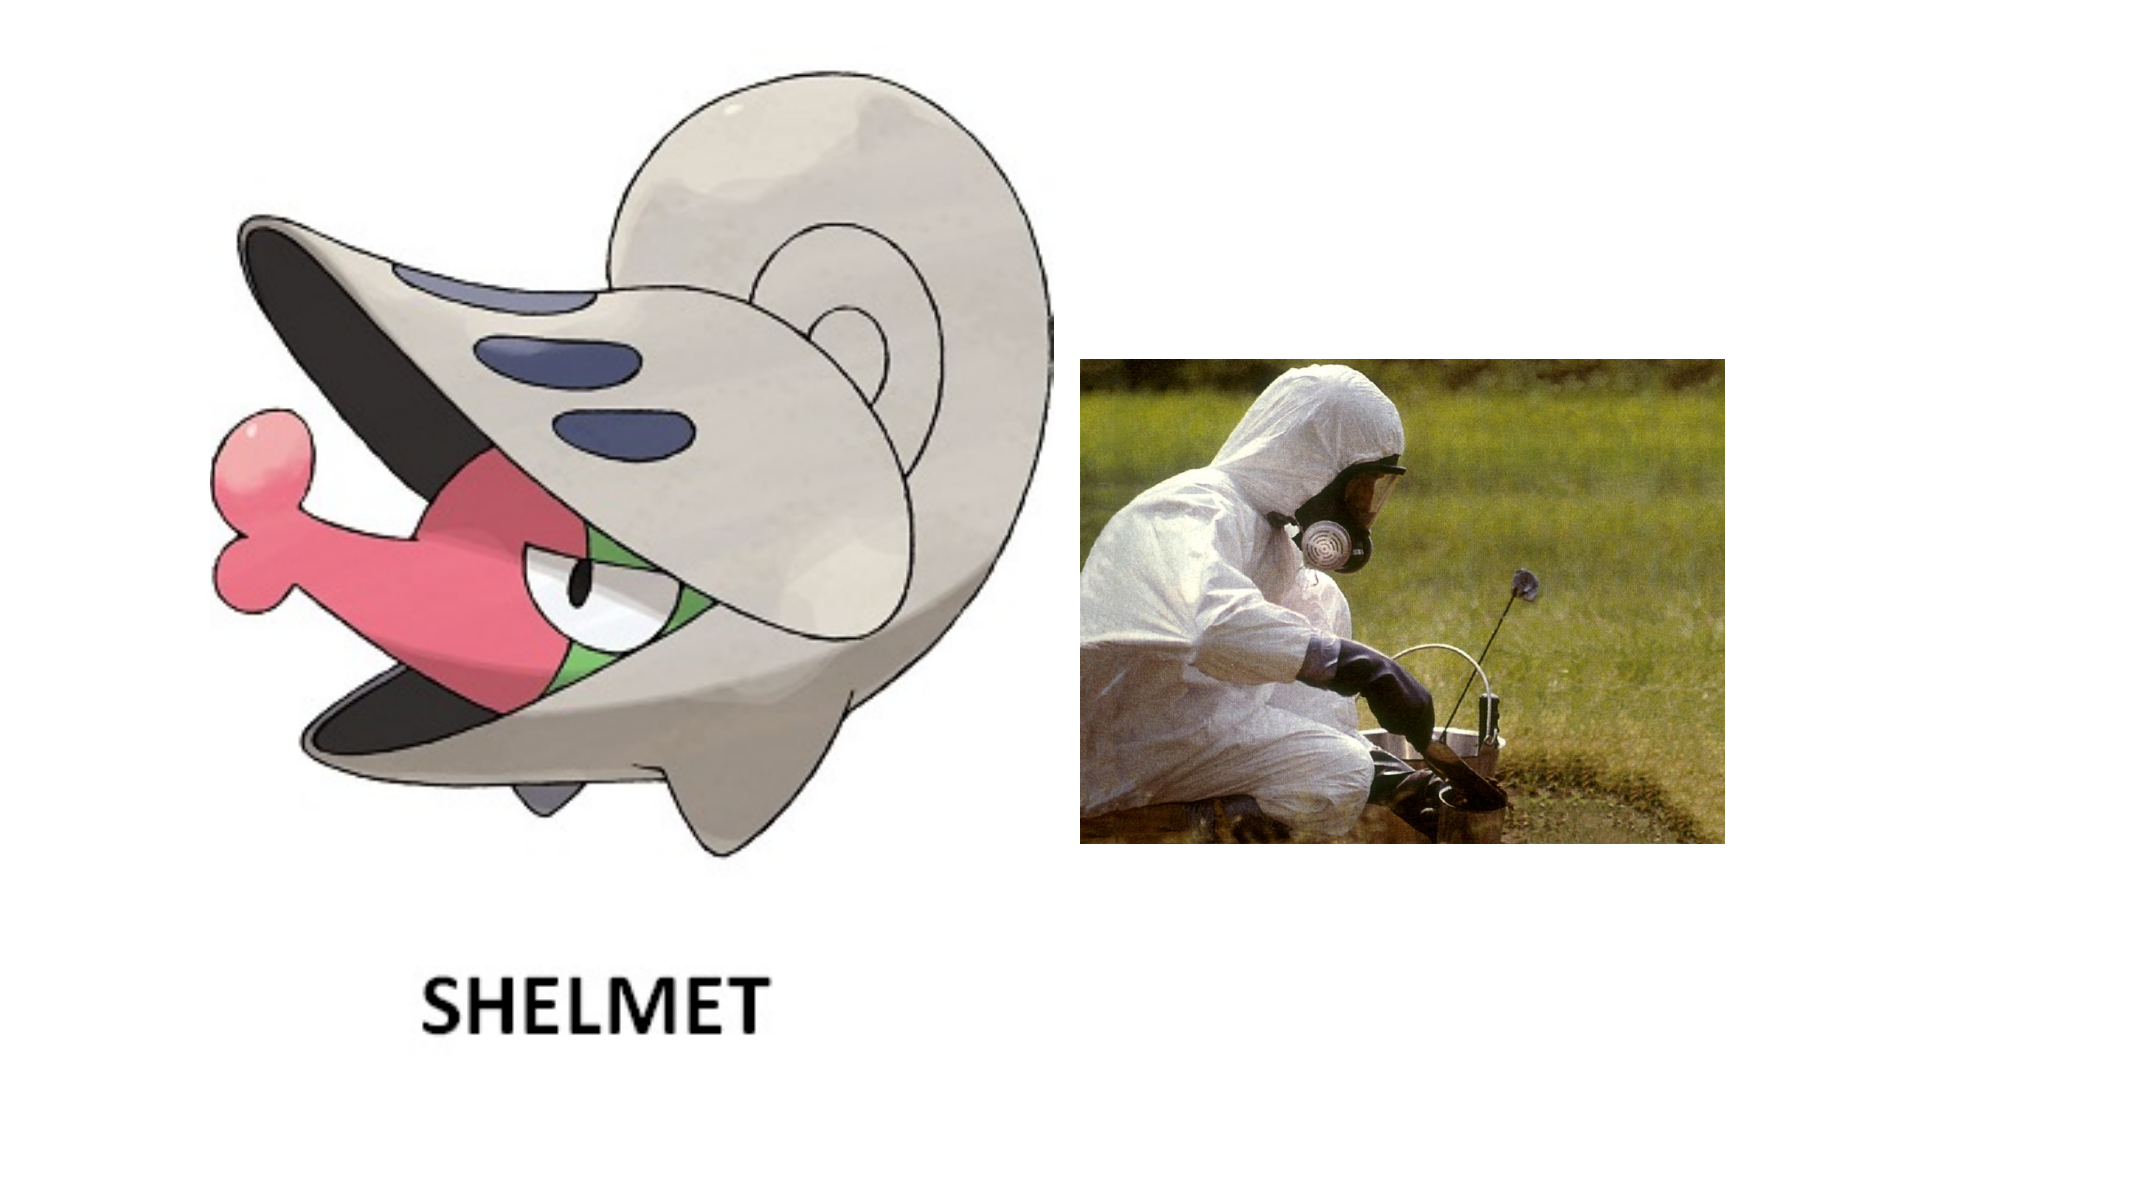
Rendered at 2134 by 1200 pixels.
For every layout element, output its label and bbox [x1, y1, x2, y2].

picture [1079, 359, 1725, 844]
picture [209, 44, 1054, 1170]
